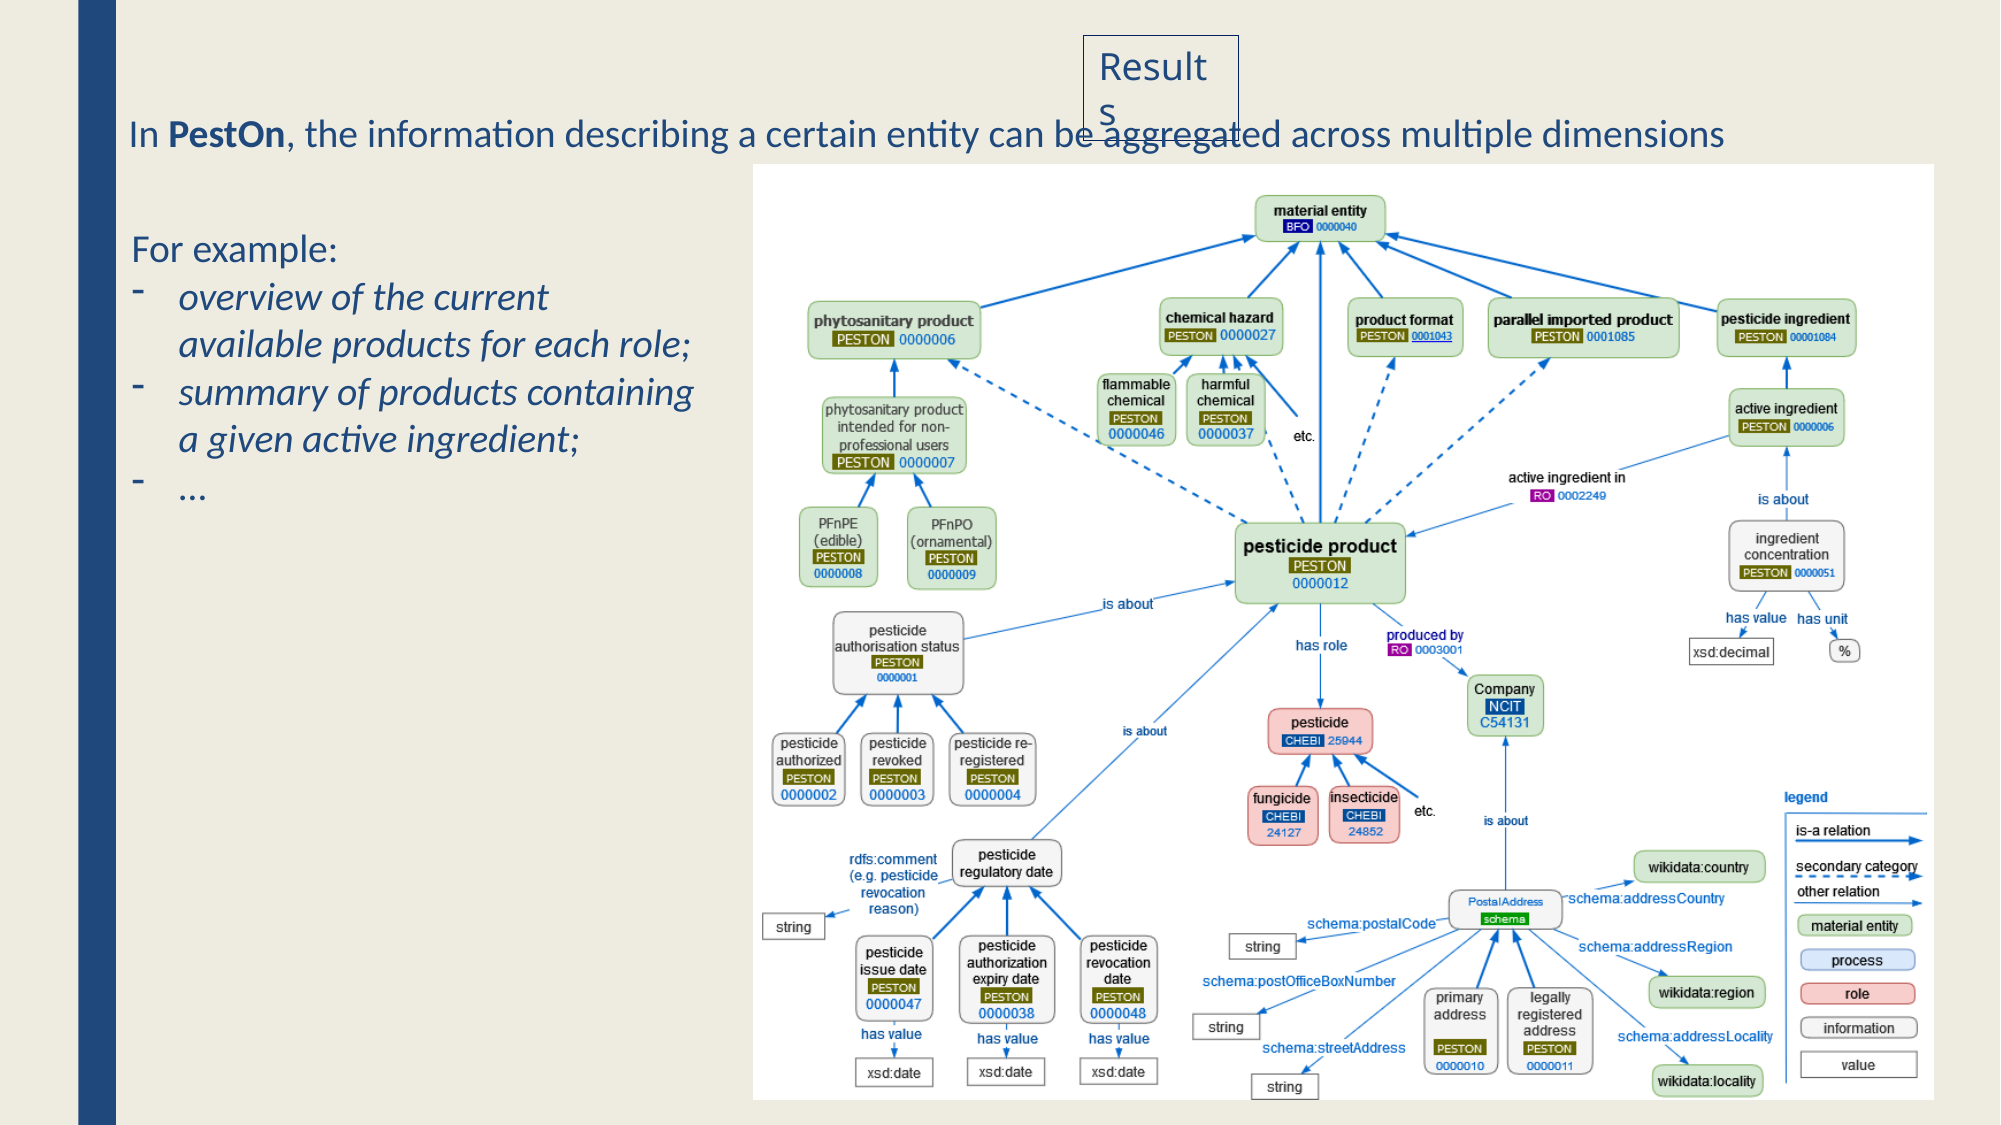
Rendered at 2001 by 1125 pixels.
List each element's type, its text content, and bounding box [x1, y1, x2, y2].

picture [753, 164, 1934, 1100]
text_box Results [1083, 35, 1239, 100]
text_box In PestOn, the information describing a certain entity can be aggregated across multiple dimensions [113, 100, 1770, 163]
text_box For example: overview of the current available products for each role; summary of products containing a given active ingredient; ... [116, 216, 713, 516]
